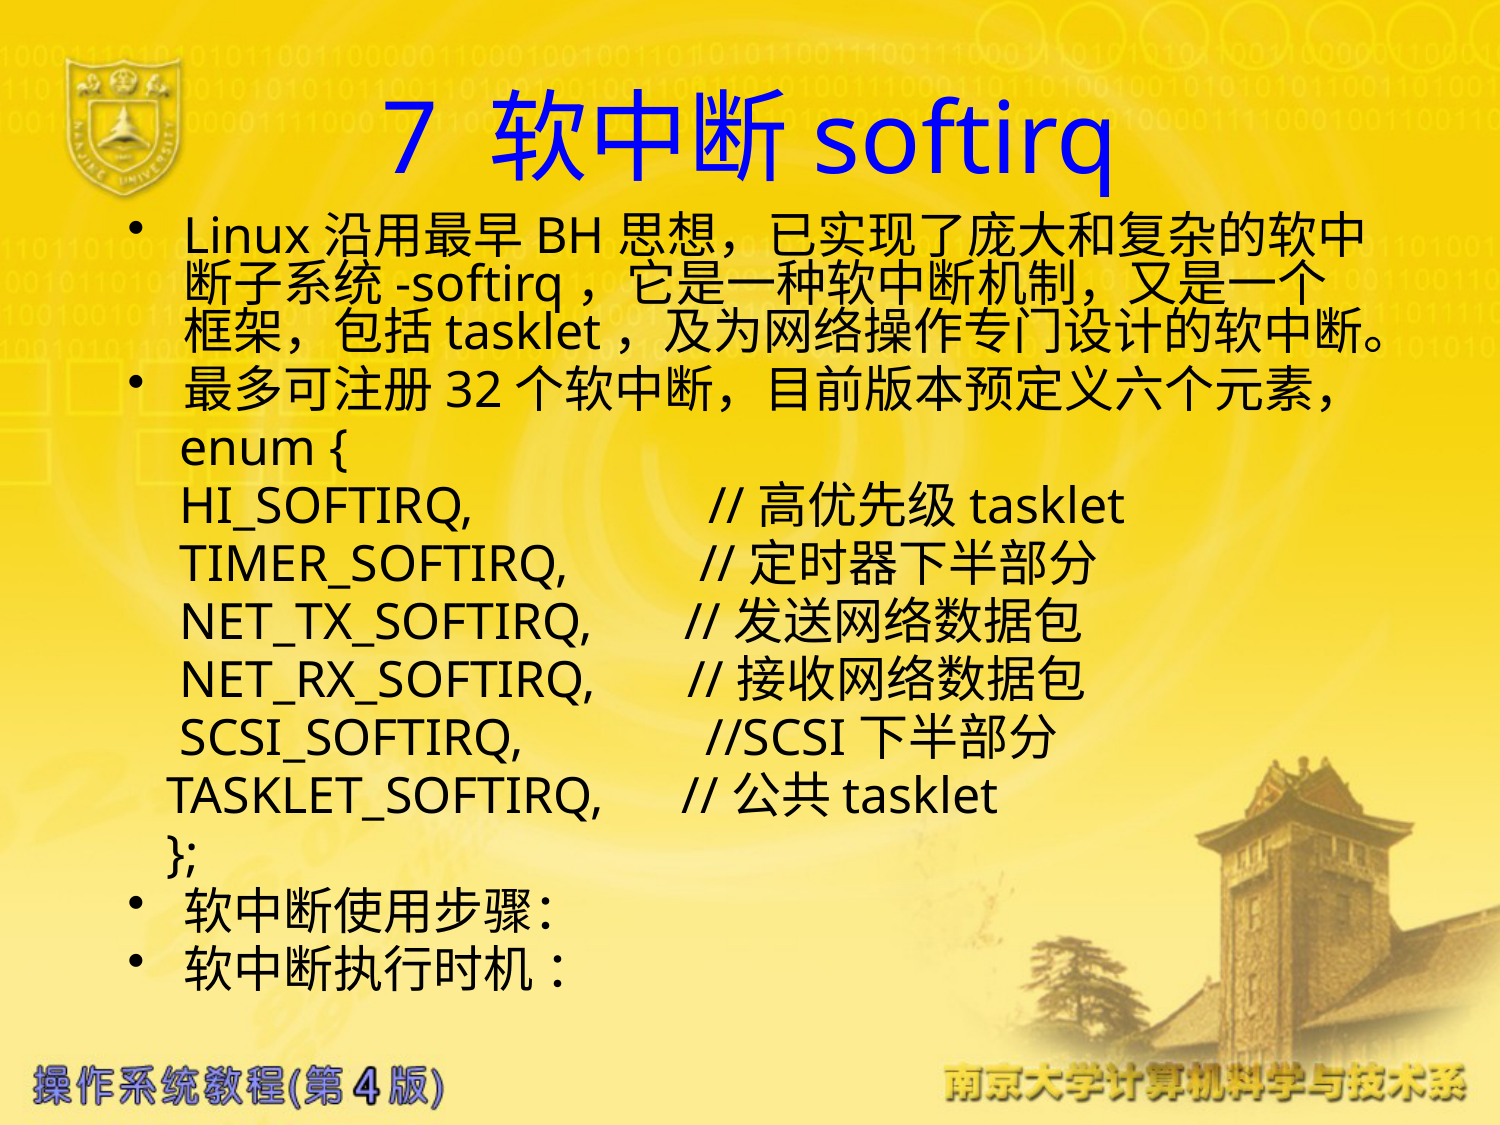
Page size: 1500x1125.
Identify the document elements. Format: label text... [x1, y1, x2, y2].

list Linux沿用最早BH思想，已实现了庞大和复杂的软中断子系统-softirq，它是一种软中断机制，又是一个框架，包括tasklet，及为网络操作专门设计的软中断。 最多可注册32个软中断，目前版本预定义六个元素， enum { HI_SOFTIRQ, //高优先级tasklet TIMER_SOFTIRQ, //定时器下半部分 NET_TX_SOFTIRQ, //发送网络数据包 NET_RX_SOFTIRQ, //接收网络数据包 SCSI_SOFTIRQ, //SCSI下半部分 TASKLET_SOFTIRQ, //公共tasklet }; 软中断使用步骤： 软中断执行时机 ： [112, 208, 1388, 1094]
picture [0, 0, 1500, 1125]
title 7 软中断softirq [112, 99, 1388, 208]
